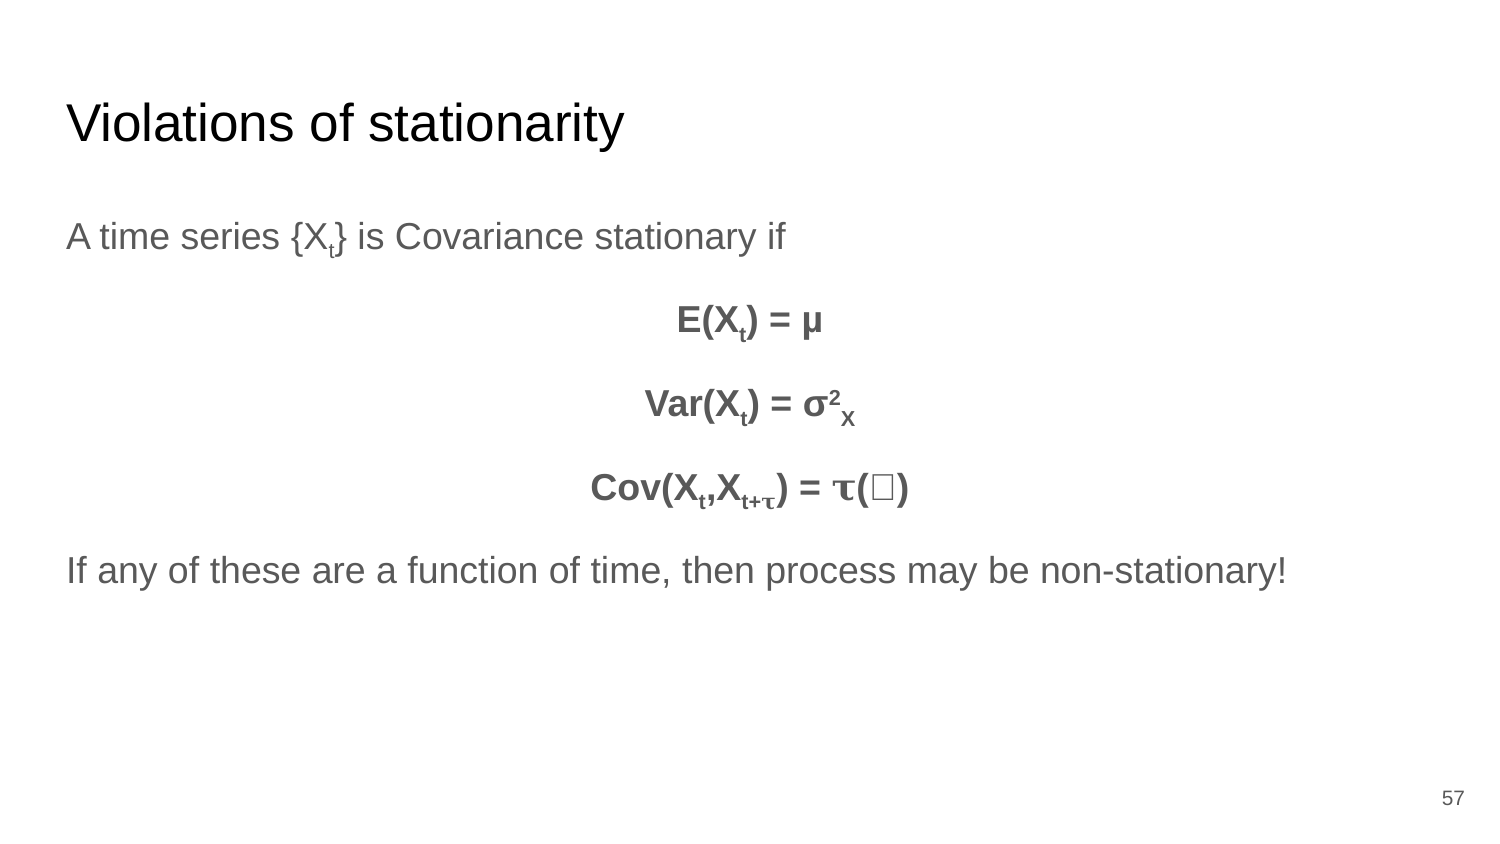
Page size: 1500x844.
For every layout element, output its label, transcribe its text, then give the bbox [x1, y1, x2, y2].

title Violations of stationarity [51, 72, 1449, 167]
list A time series {Xt} is Covariance stationary if E(Xt) = µ Var(Xt) = σ2X Cov(Xt,Xt+𝛕) = 𝛾(𝛕) If any of these are a function of time, then process may be non-stationary! [51, 189, 1449, 750]
slide_number ‹#› [1389, 764, 1480, 830]
